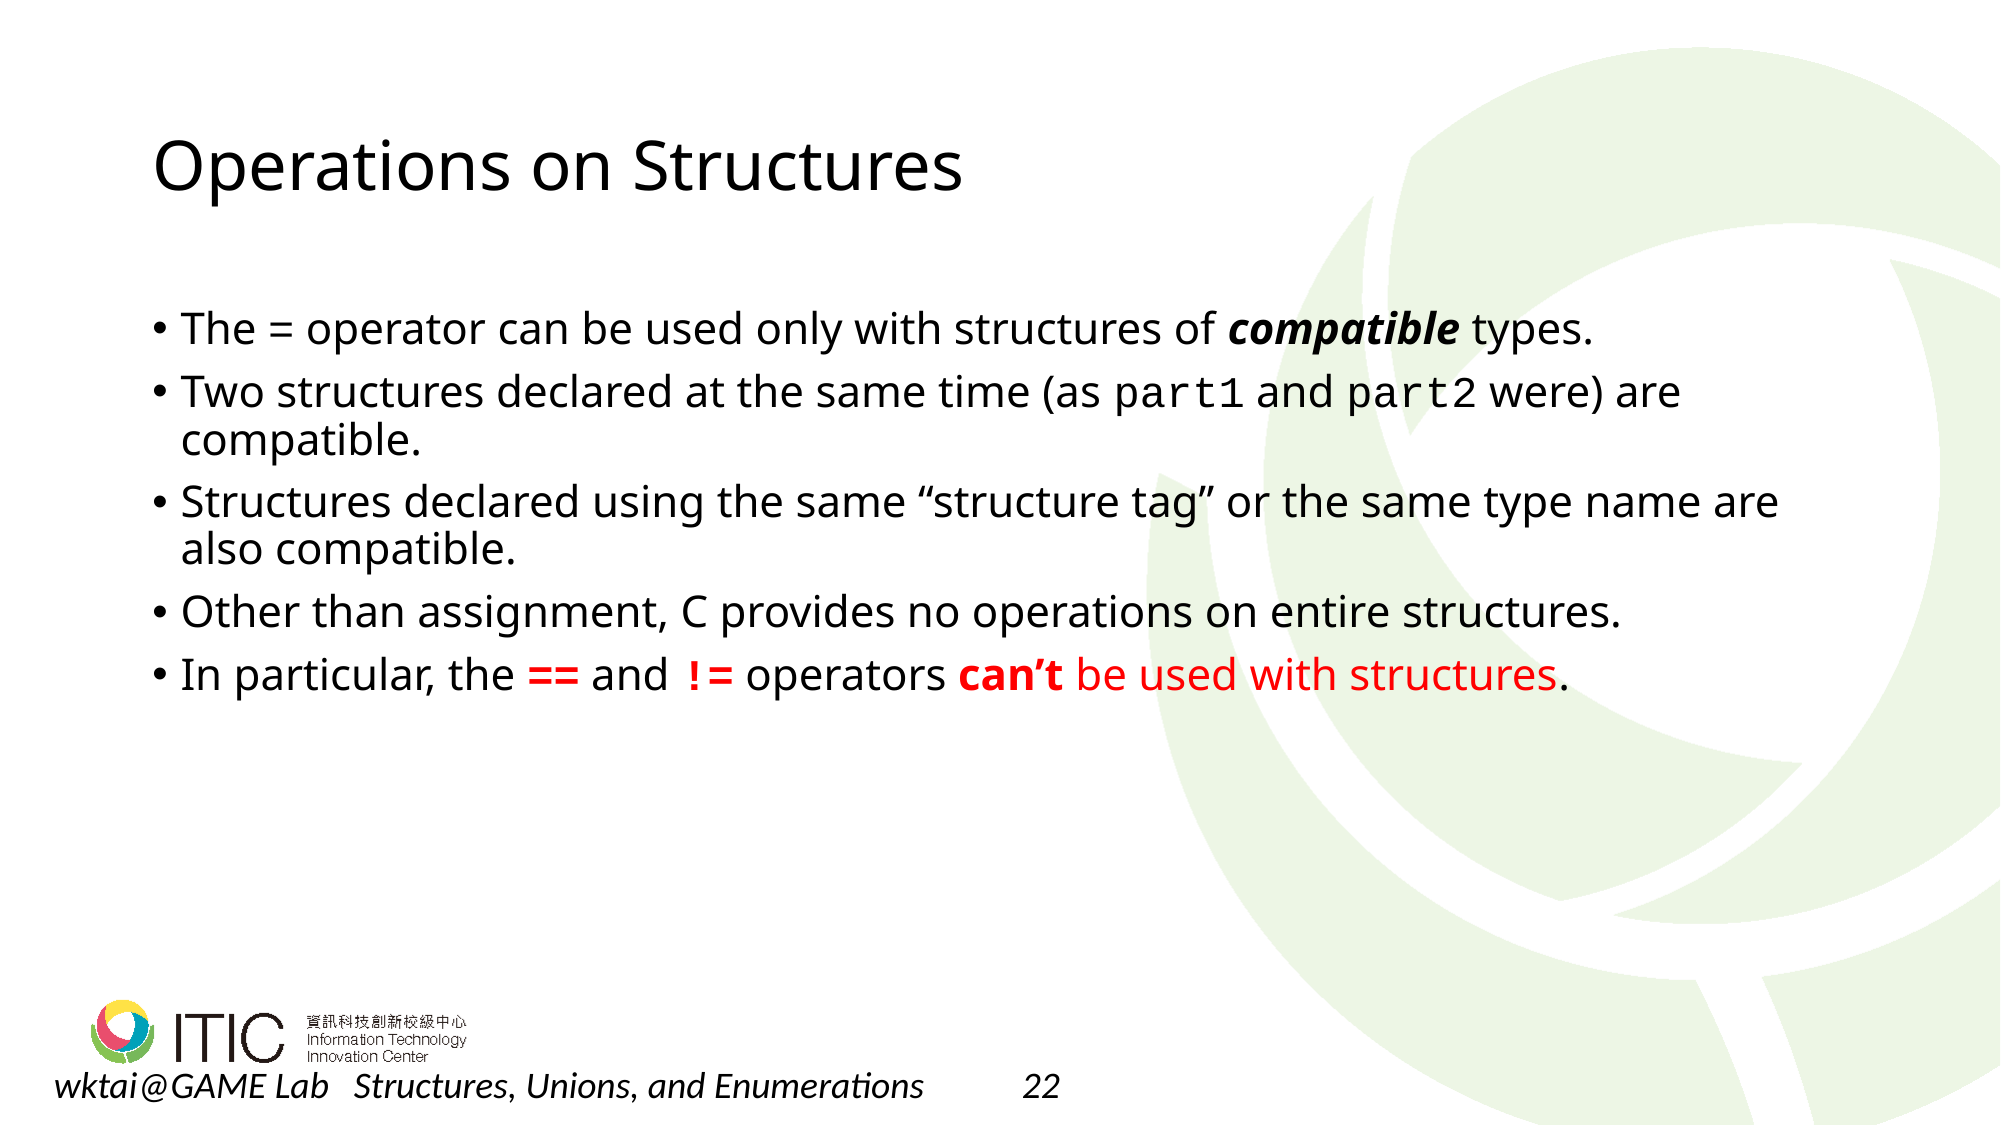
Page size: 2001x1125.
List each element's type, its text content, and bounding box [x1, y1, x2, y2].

title Operations on Structures [137, 59, 1863, 278]
picture [0, 0, 2001, 1125]
list The = operator can be used only with structures of compatible types. Two structures declared at the same time (as part1 and part2 were) are compatible. Structures declared using the same “structure tag” or the same type name are also compatible. Other than assignment, C provides no operations on entire structures. In particular, the == and != operators can’t be used with structures. [137, 299, 1863, 1014]
